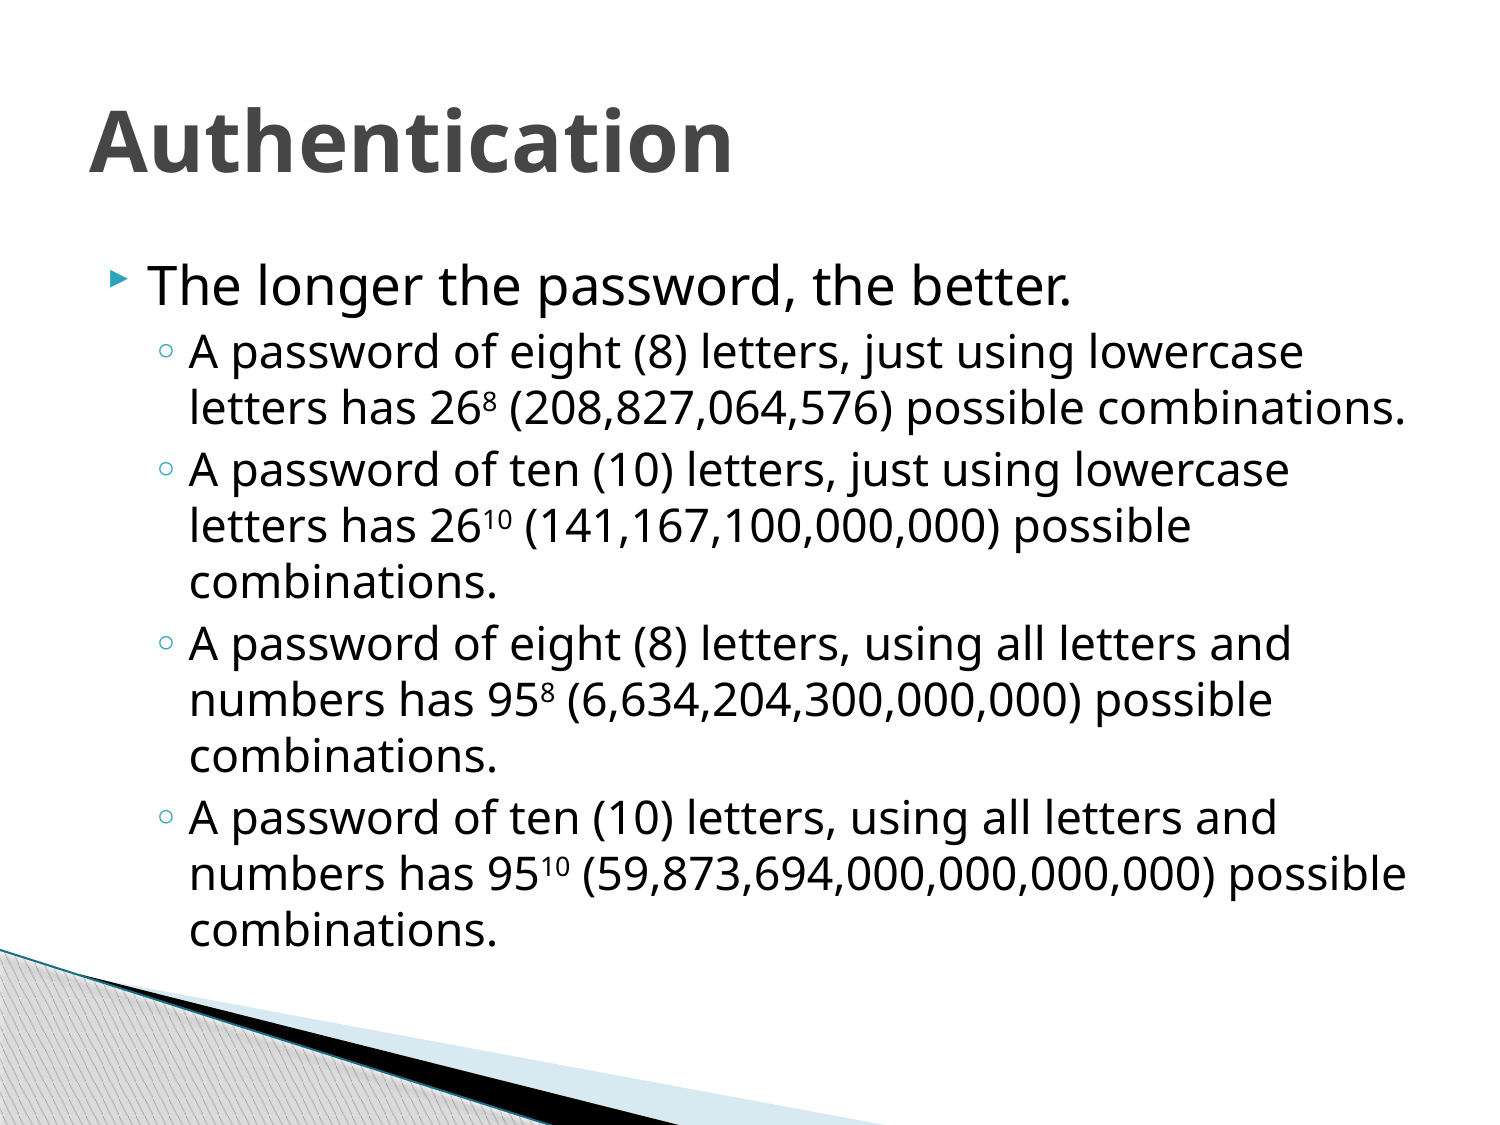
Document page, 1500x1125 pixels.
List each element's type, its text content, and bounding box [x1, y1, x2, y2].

list The longer the password, the better. A password of eight (8) letters, just using lowercase letters has 268 (208,827,064,576) possible combinations. A password of ten (10) letters, just using lowercase letters has 2610 (141,167,100,000,000) possible combinations. A password of eight (8) letters, using all letters and numbers has 958 (6,634,204,300,000,000) possible combinations. A password of ten (10) letters, using all letters and numbers has 9510 (59,873,694,000,000,000,000) possible combinations. [75, 243, 1425, 986]
title Authentication [75, 45, 1425, 233]
